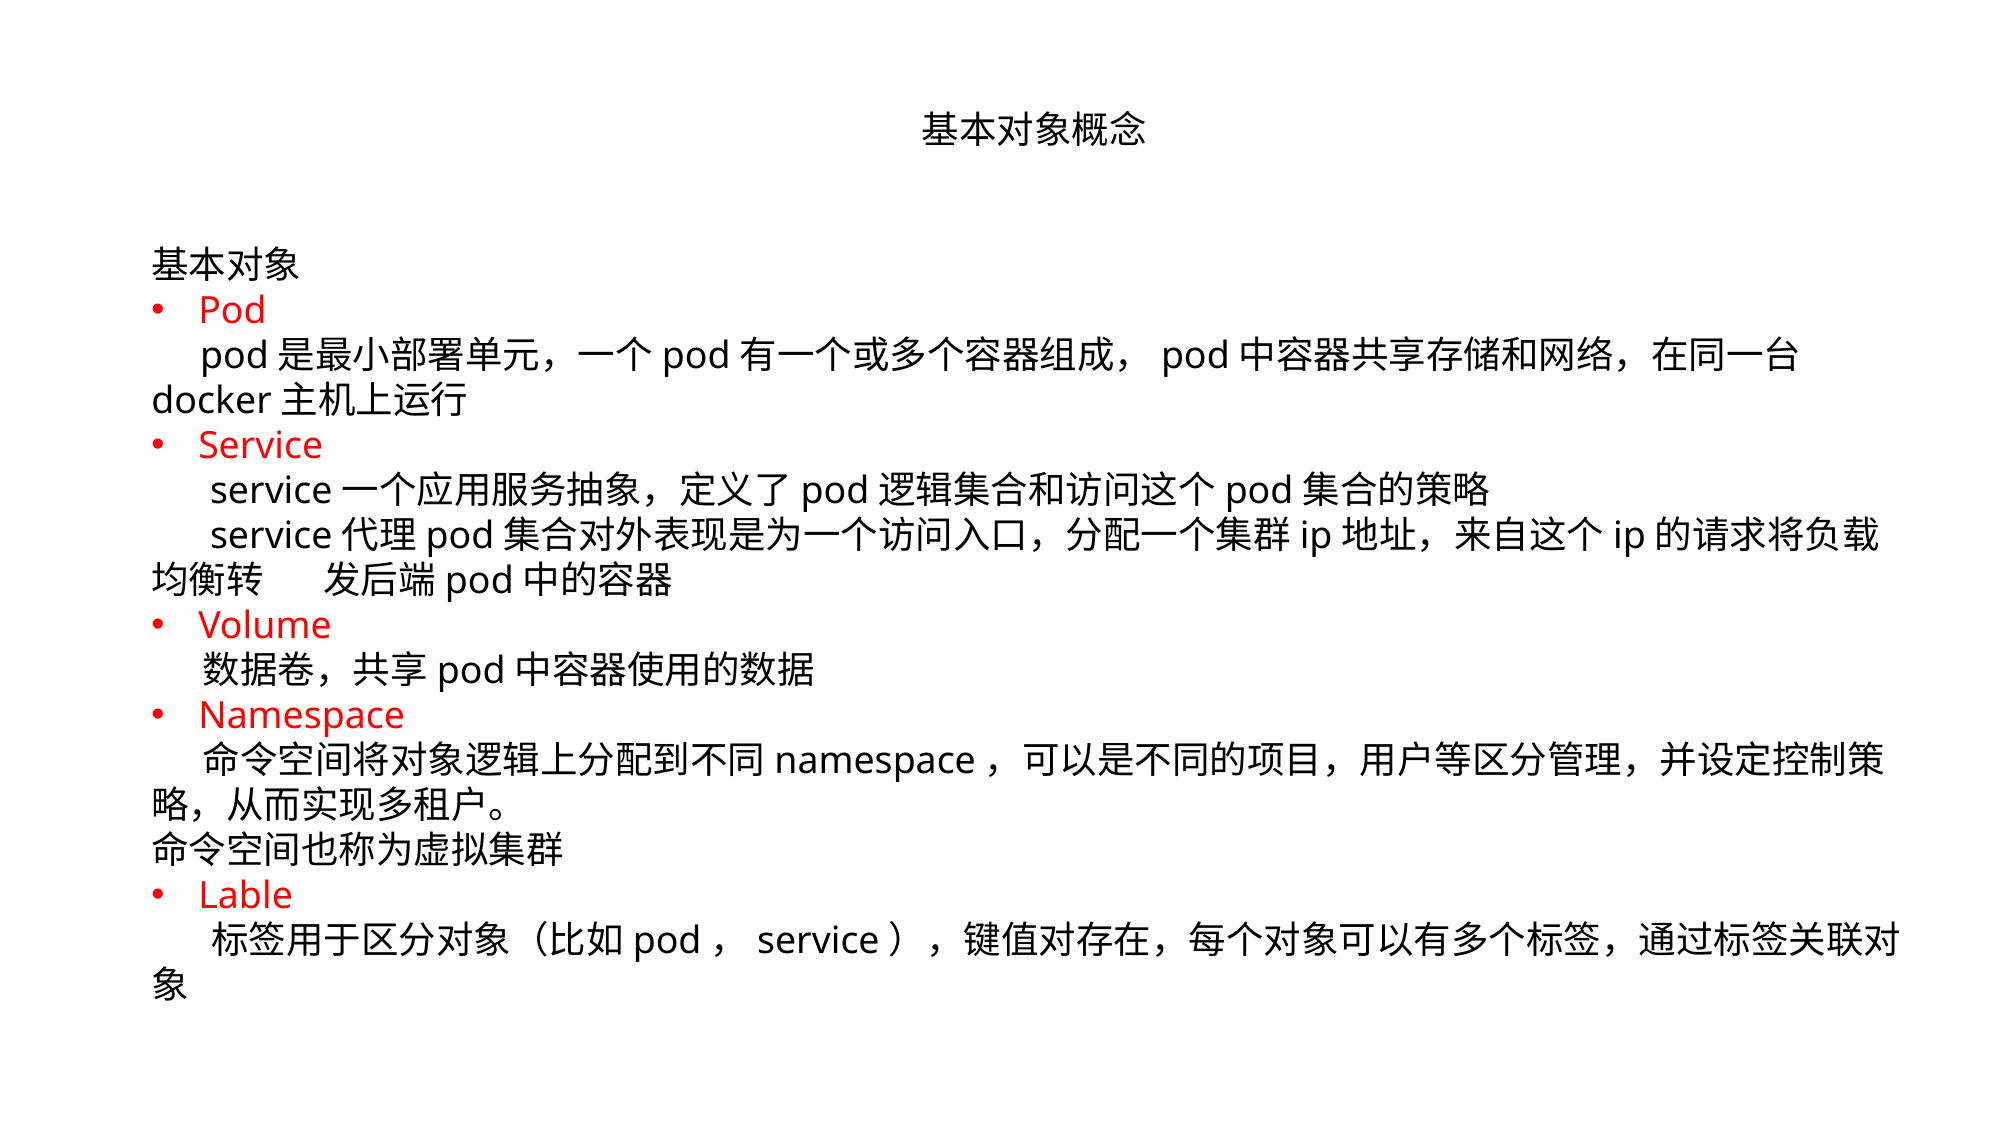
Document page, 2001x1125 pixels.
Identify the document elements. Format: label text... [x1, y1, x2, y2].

text_box 基本对象概念 基本对象 Pod pod是最小部署单元，一个pod有一个或多个容器组成，pod中容器共享存储和网络，在同一台docker主机上运行 Service service一个应用服务抽象，定义了pod逻辑集合和访问这个pod集合的策略 service代理pod集合对外表现是为一个访问入口，分配一个集群ip地址，来自这个ip的请求将负载均衡转 发后端pod中的容器 Volume 数据卷，共享pod中容器使用的数据 Namespace 命令空间将对象逻辑上分配到不同namespace，可以是不同的项目，用户等区分管理，并设定控制策略，从而实现多租户。 命令空间也称为虚拟集群 Lable 标签用于区分对象（比如pod，service），键值对存在，每个对象可以有多个标签，通过标签关联对象 [136, 98, 1932, 1103]
